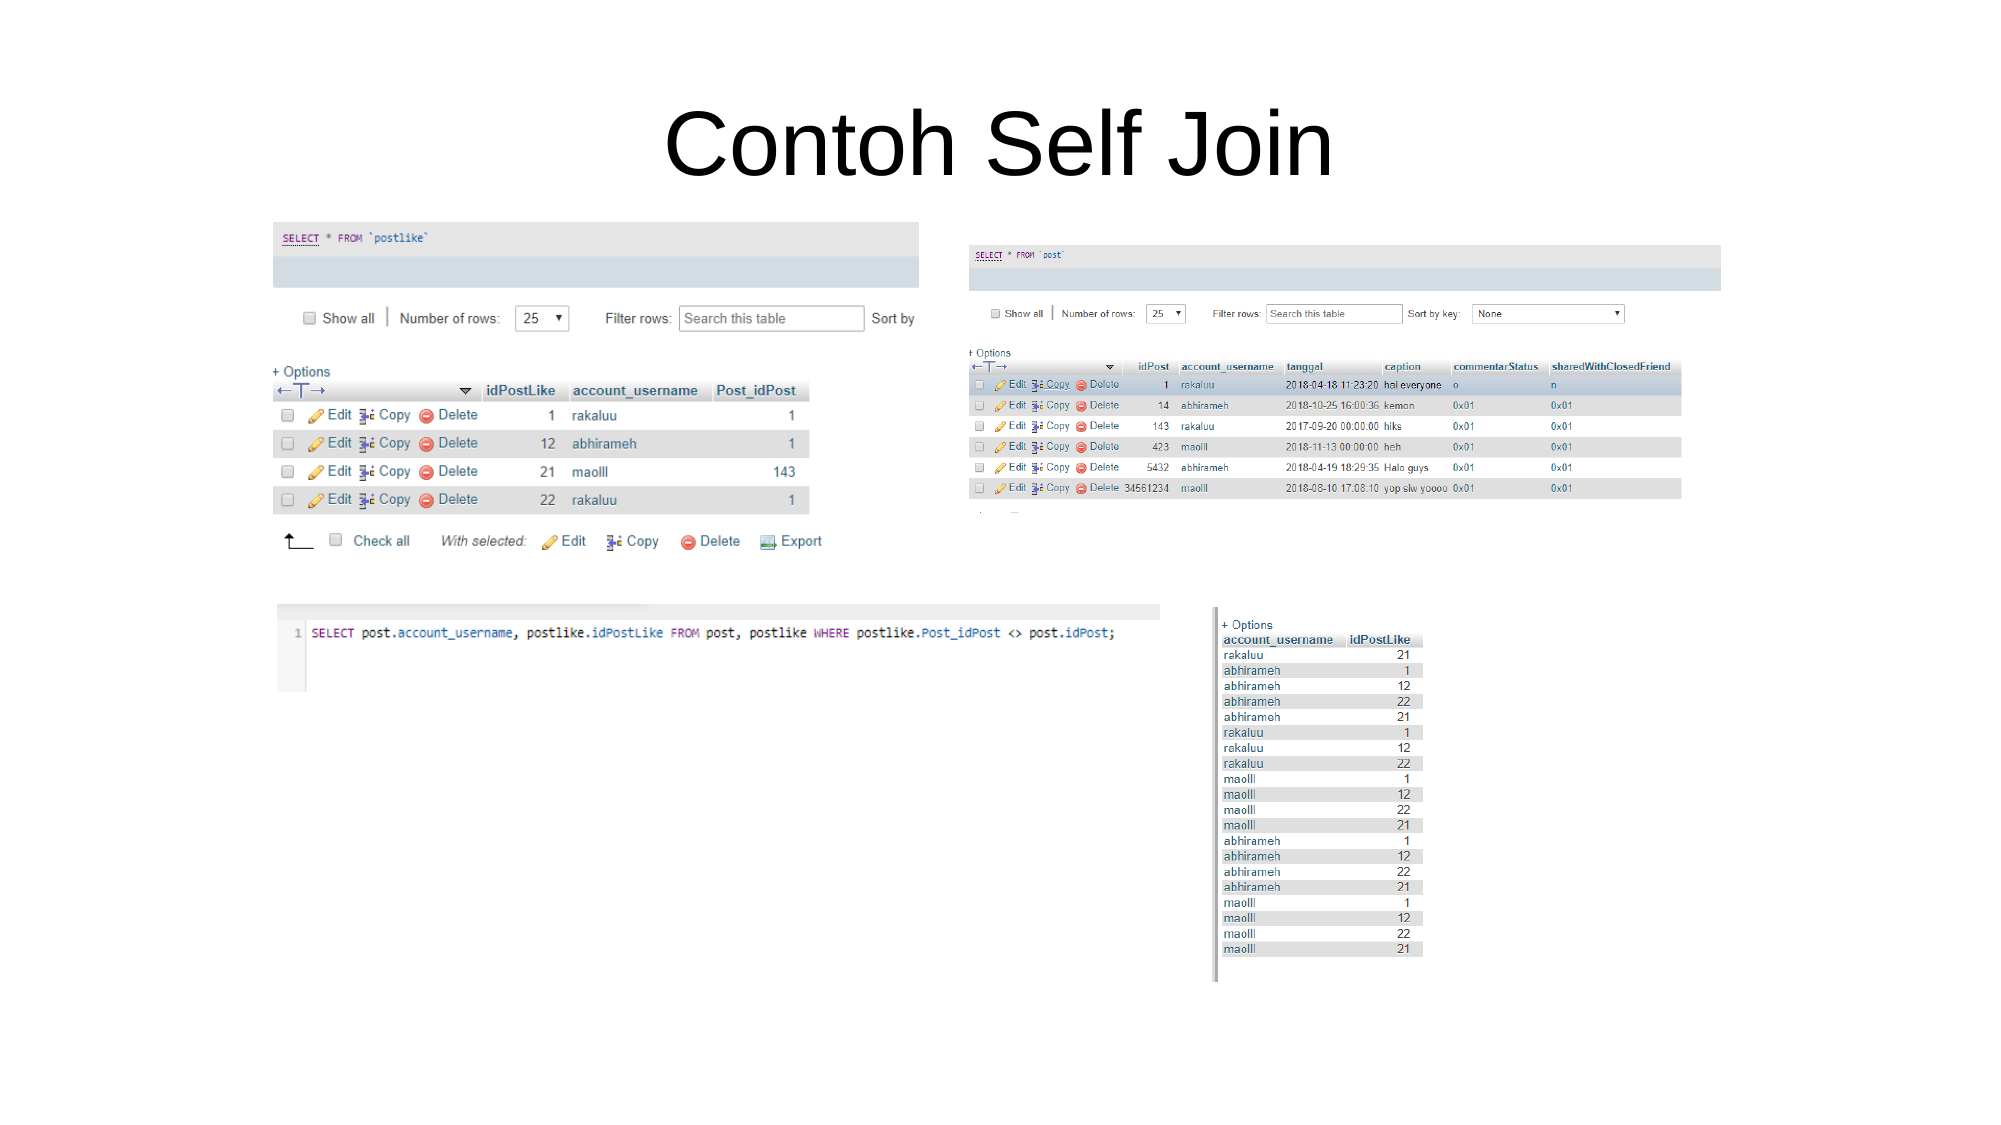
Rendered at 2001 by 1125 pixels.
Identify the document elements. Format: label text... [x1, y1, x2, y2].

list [1212, 606, 1446, 983]
picture [273, 222, 919, 575]
picture [969, 245, 1721, 513]
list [277, 604, 1160, 692]
title Contoh Self Join [99, 44, 1901, 233]
